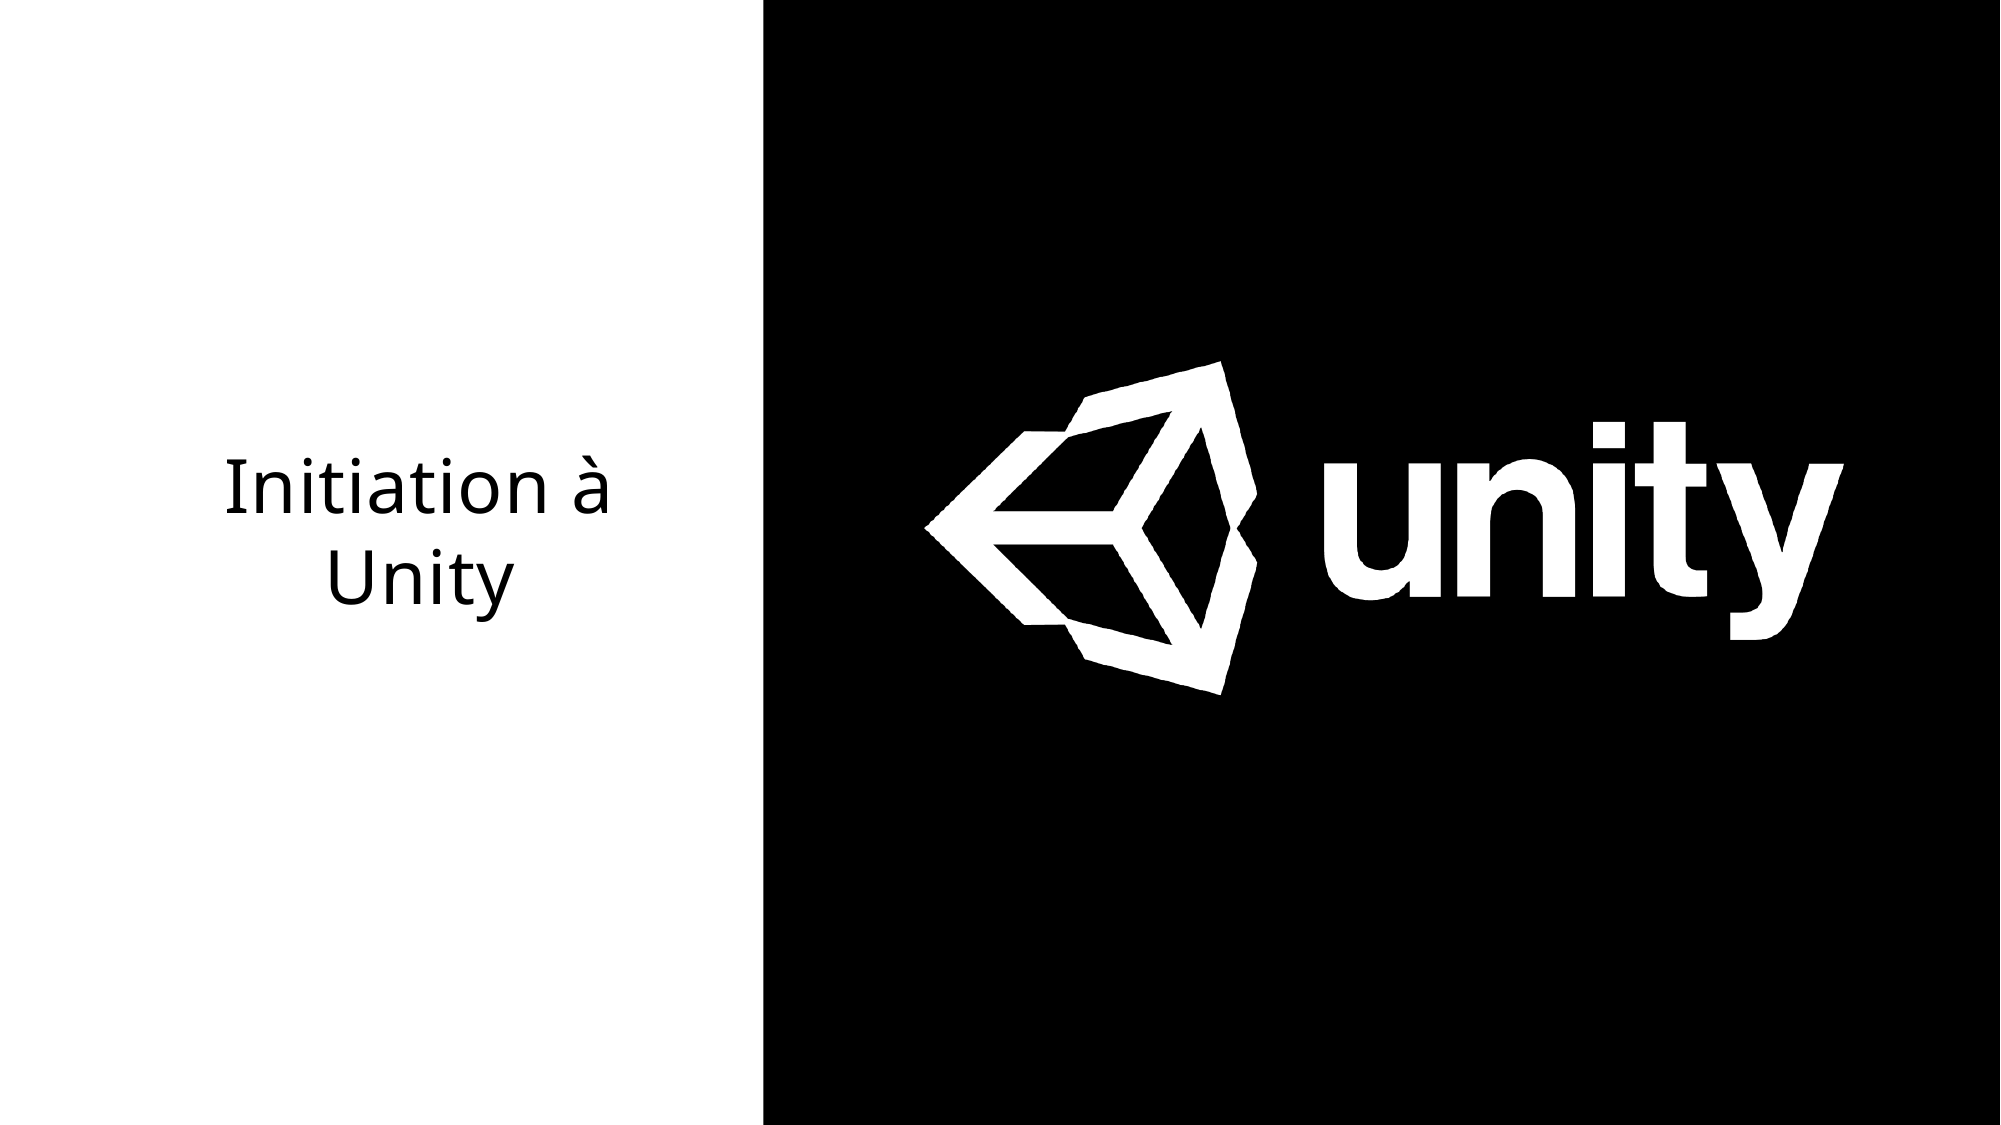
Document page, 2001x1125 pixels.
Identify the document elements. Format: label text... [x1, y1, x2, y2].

picture [924, 361, 1844, 696]
title [860, 104, 1910, 1019]
text_box [762, 0, 2000, 1125]
subtitle Initiation à Unity [157, 71, 683, 986]
text_box [0, 0, 762, 1125]
